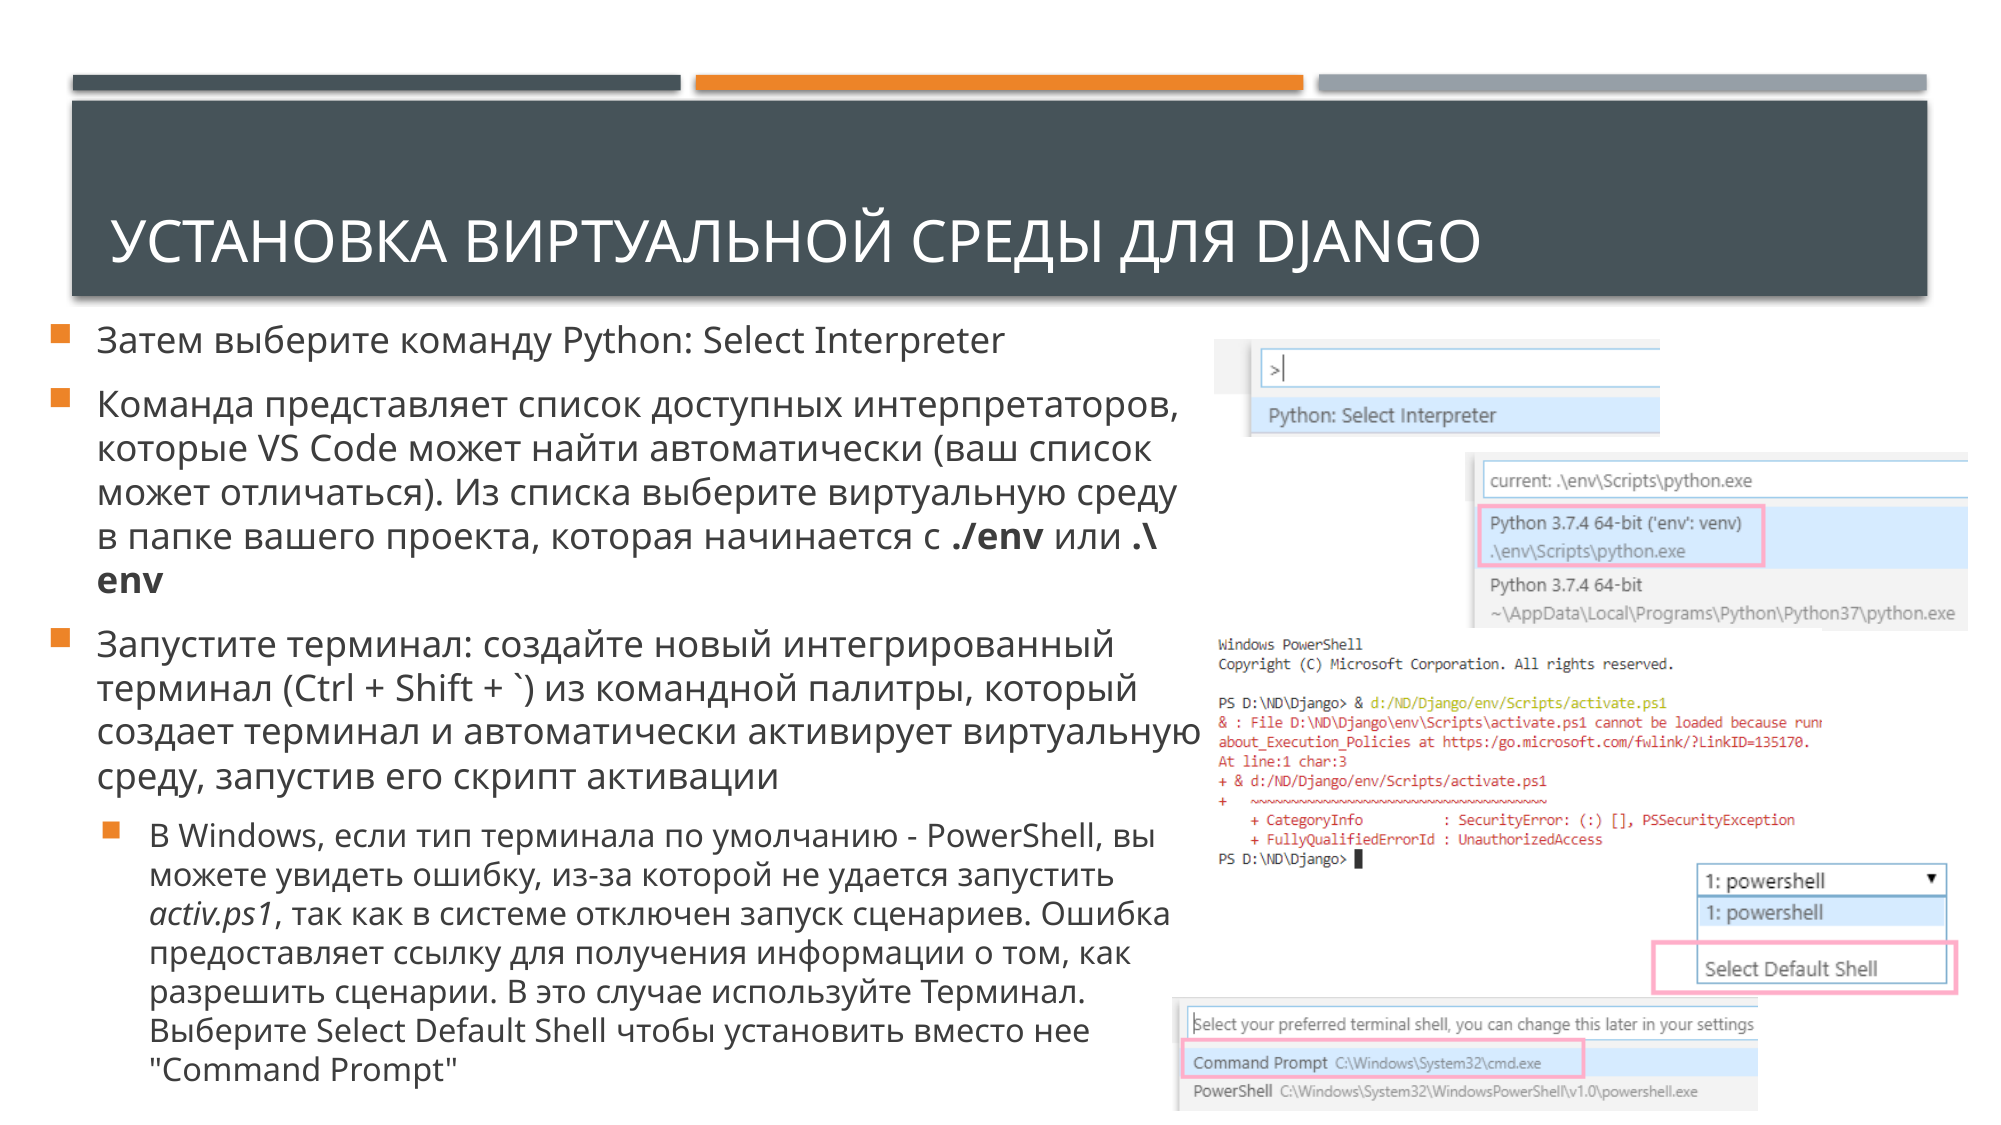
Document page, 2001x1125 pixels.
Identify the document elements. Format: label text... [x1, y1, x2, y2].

picture [1172, 451, 1969, 1111]
title Установка виртуальной среды для Django [95, 115, 1905, 282]
picture [1213, 339, 1660, 438]
list Затем выберите команду Python: Select Interpreter Команда представляет список доступных интерпретаторов, которые VS Code может найти автоматически (ваш список может отличаться). Из списка выберите виртуальную среду в папке вашего проекта, которая начинается с ./env или .\env Запустите терминал: создайте новый интегрированный терминал (Ctrl + Shift + `) из командной палитры, который создает терминал и автоматически активирует виртуальную среду, запустив его скрипт активации В Windows, если тип терминала по умолчанию - PowerShell, вы можете увидеть ошибку, из-за которой не удается запустить activ.ps1, так как в системе отключен запуск сценариев. Ошибка предоставляет ссылку для получения информации о том, как разрешить сценарии. В это случае используйте Терминал. Выберите Select Default Shell чтобы установить вместо нее "Command Prompt" [32, 308, 1224, 1097]
